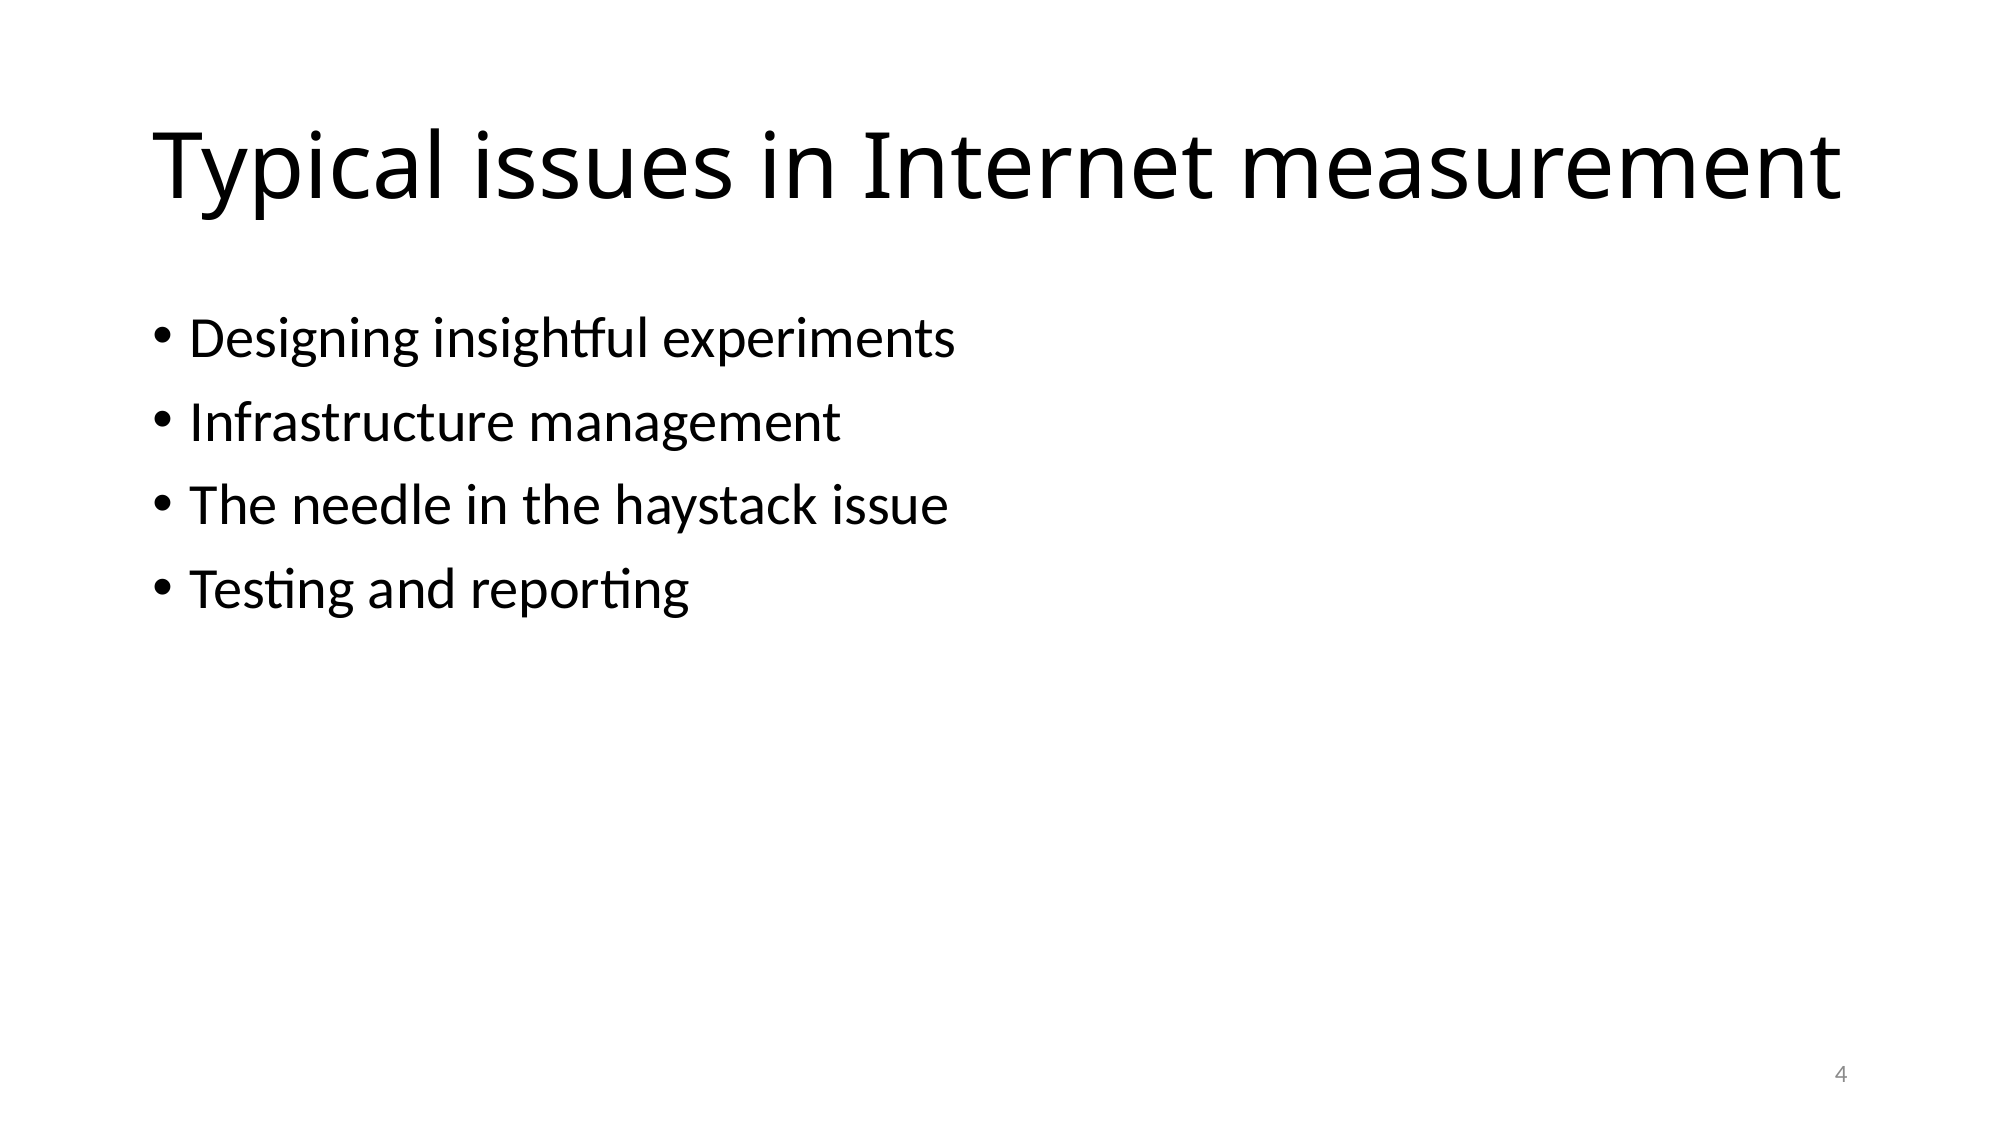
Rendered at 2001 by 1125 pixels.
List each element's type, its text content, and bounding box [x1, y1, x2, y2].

title Typical issues in Internet measurement [137, 59, 1863, 278]
list Designing insightful experiments Infrastructure management The needle in the haystack issue Testing and reporting [137, 299, 1863, 1014]
slide_number 4 [1412, 1042, 1863, 1103]
